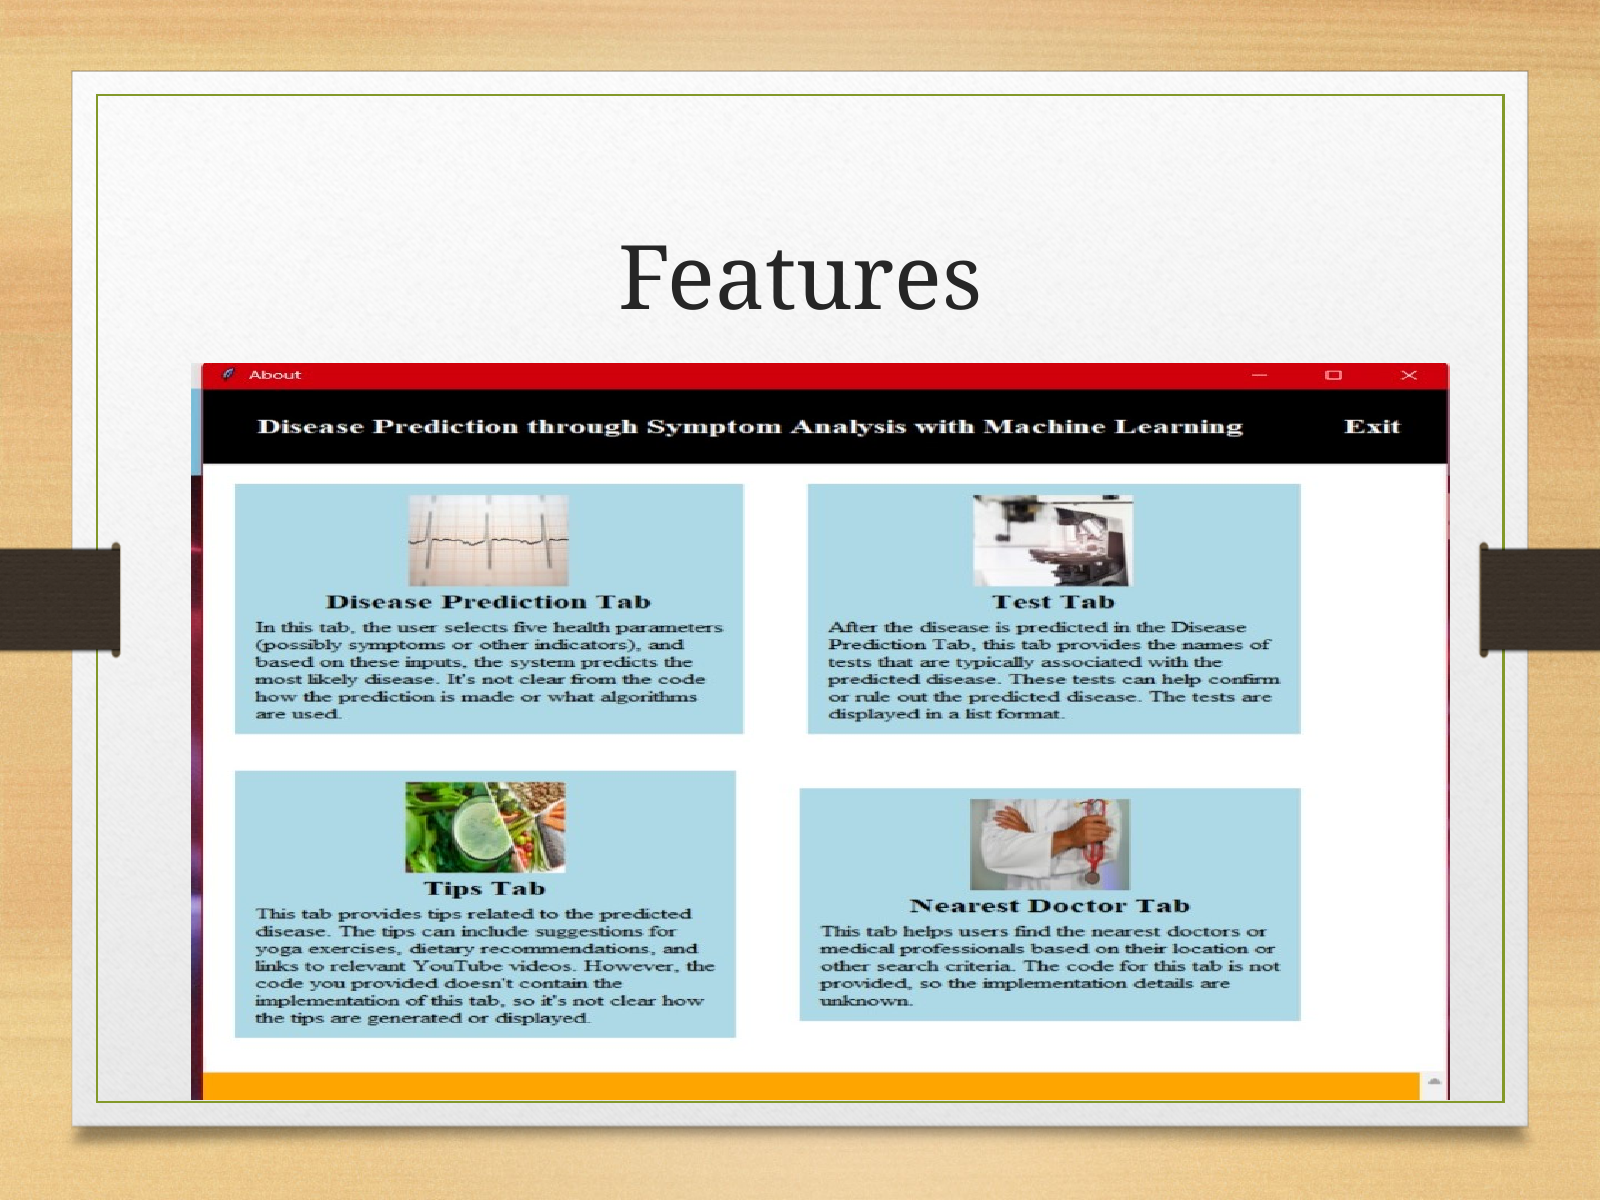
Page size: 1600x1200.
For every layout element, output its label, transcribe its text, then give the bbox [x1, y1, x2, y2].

picture [0, 0, 1600, 1200]
title Features [205, 160, 1396, 363]
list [190, 363, 1451, 1100]
